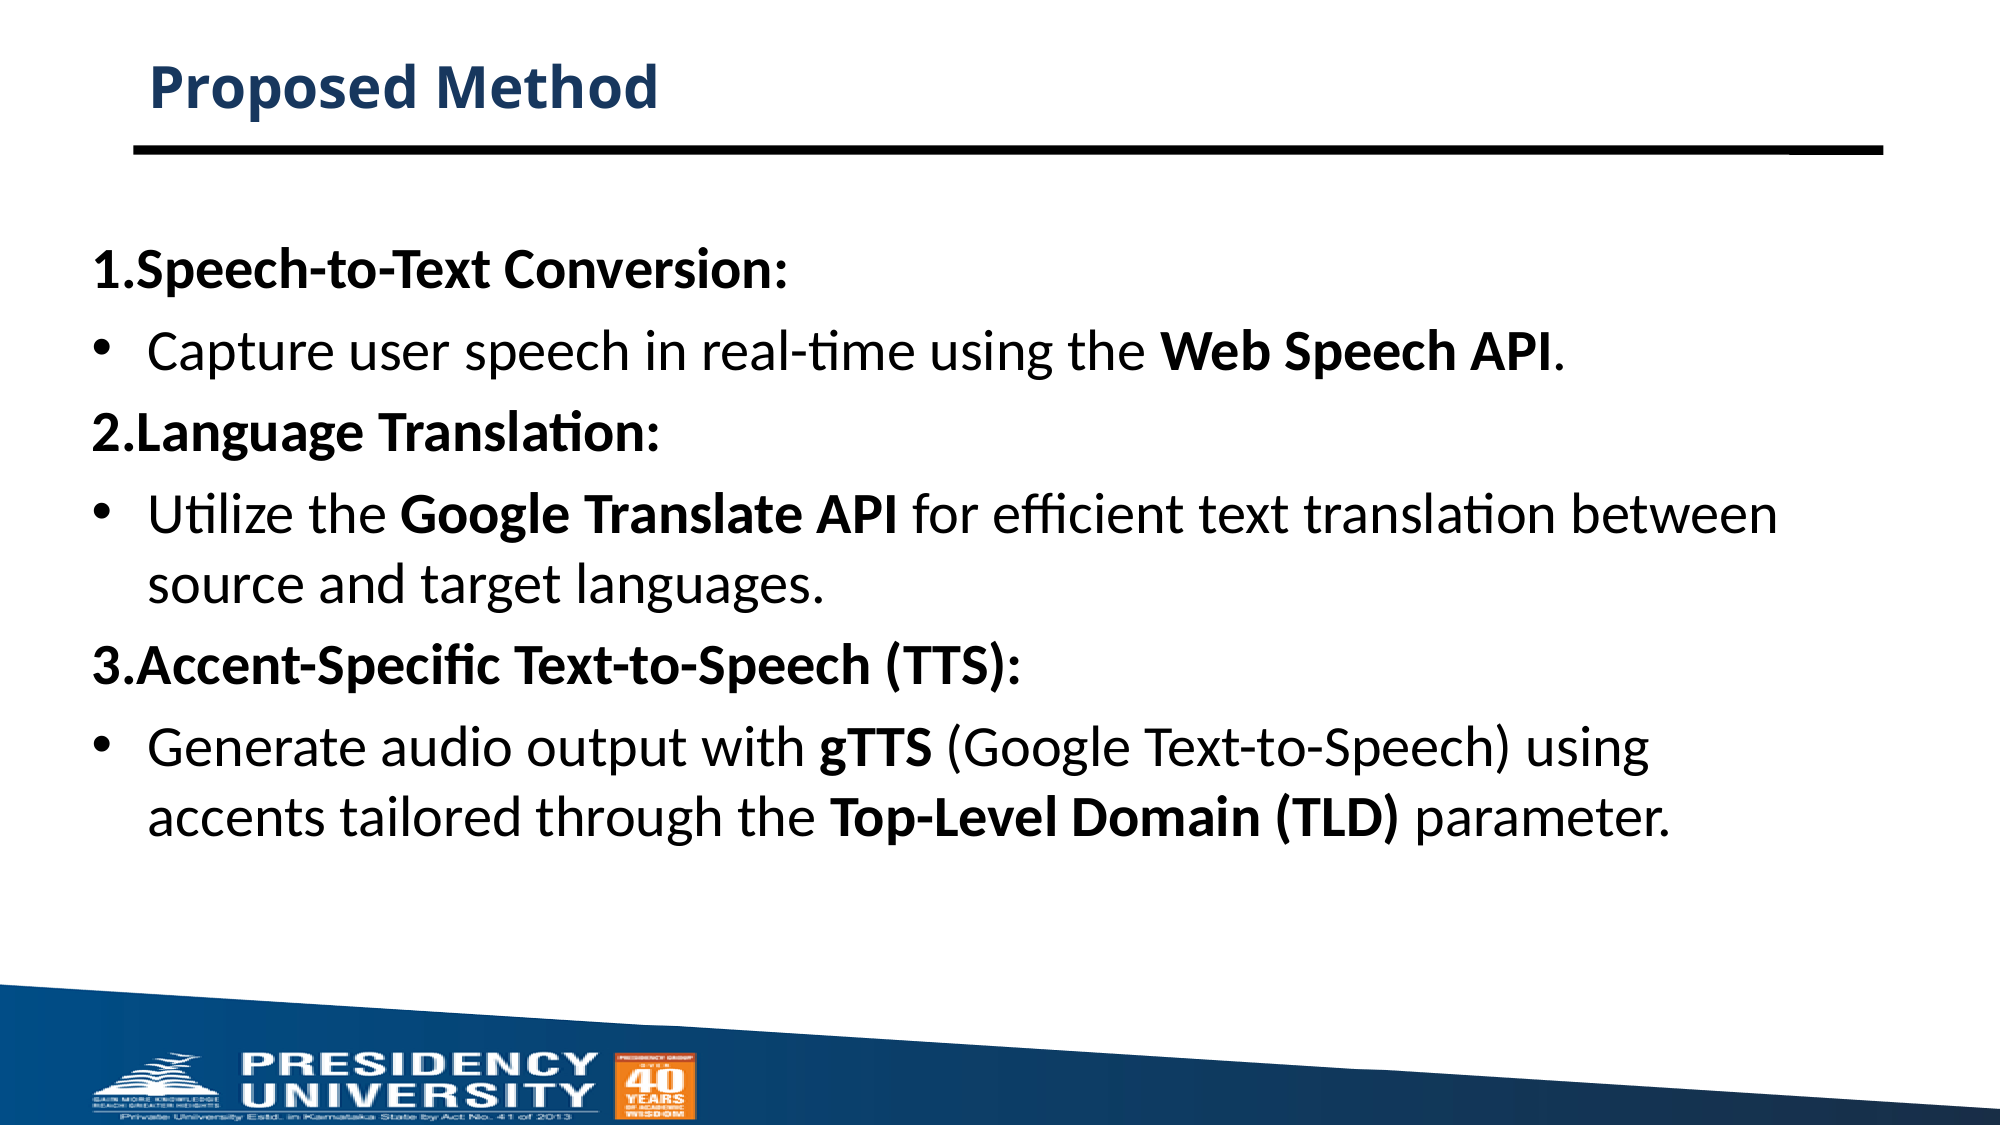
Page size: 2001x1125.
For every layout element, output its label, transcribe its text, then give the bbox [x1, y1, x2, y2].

picture [0, 982, 2000, 1125]
list 1.Speech-to-Text Conversion: Capture user speech in real-time using the Web Speech API. 2.Language Translation: Utilize the Google Translate API for efficient text translation between source and target languages. 3.Accent-Specific Text-to-Speech (TTS): Generate audio output with gTTS (Google Text-to-Speech) using accents tailored through the Top-Level Domain (TLD) parameter. [76, 222, 1827, 1036]
title Proposed Method [133, 45, 1884, 125]
